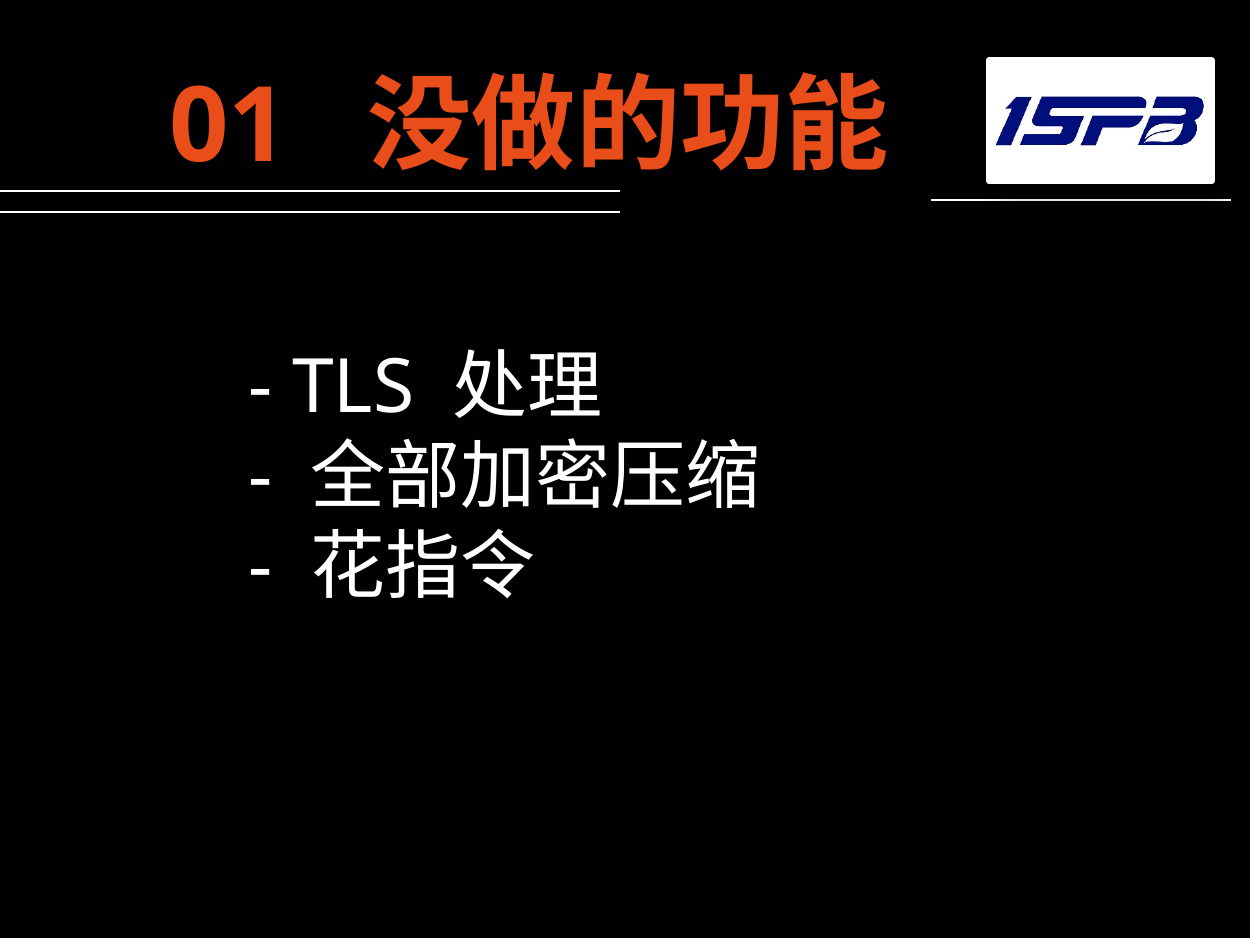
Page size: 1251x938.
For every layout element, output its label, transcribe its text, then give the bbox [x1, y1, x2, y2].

text_box 01 没做的功能 [154, 50, 904, 190]
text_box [0, 191, 621, 213]
picture [992, 63, 1209, 179]
text_box - TLS 处理 - 全部加密压缩 - 花指令 [233, 330, 845, 660]
